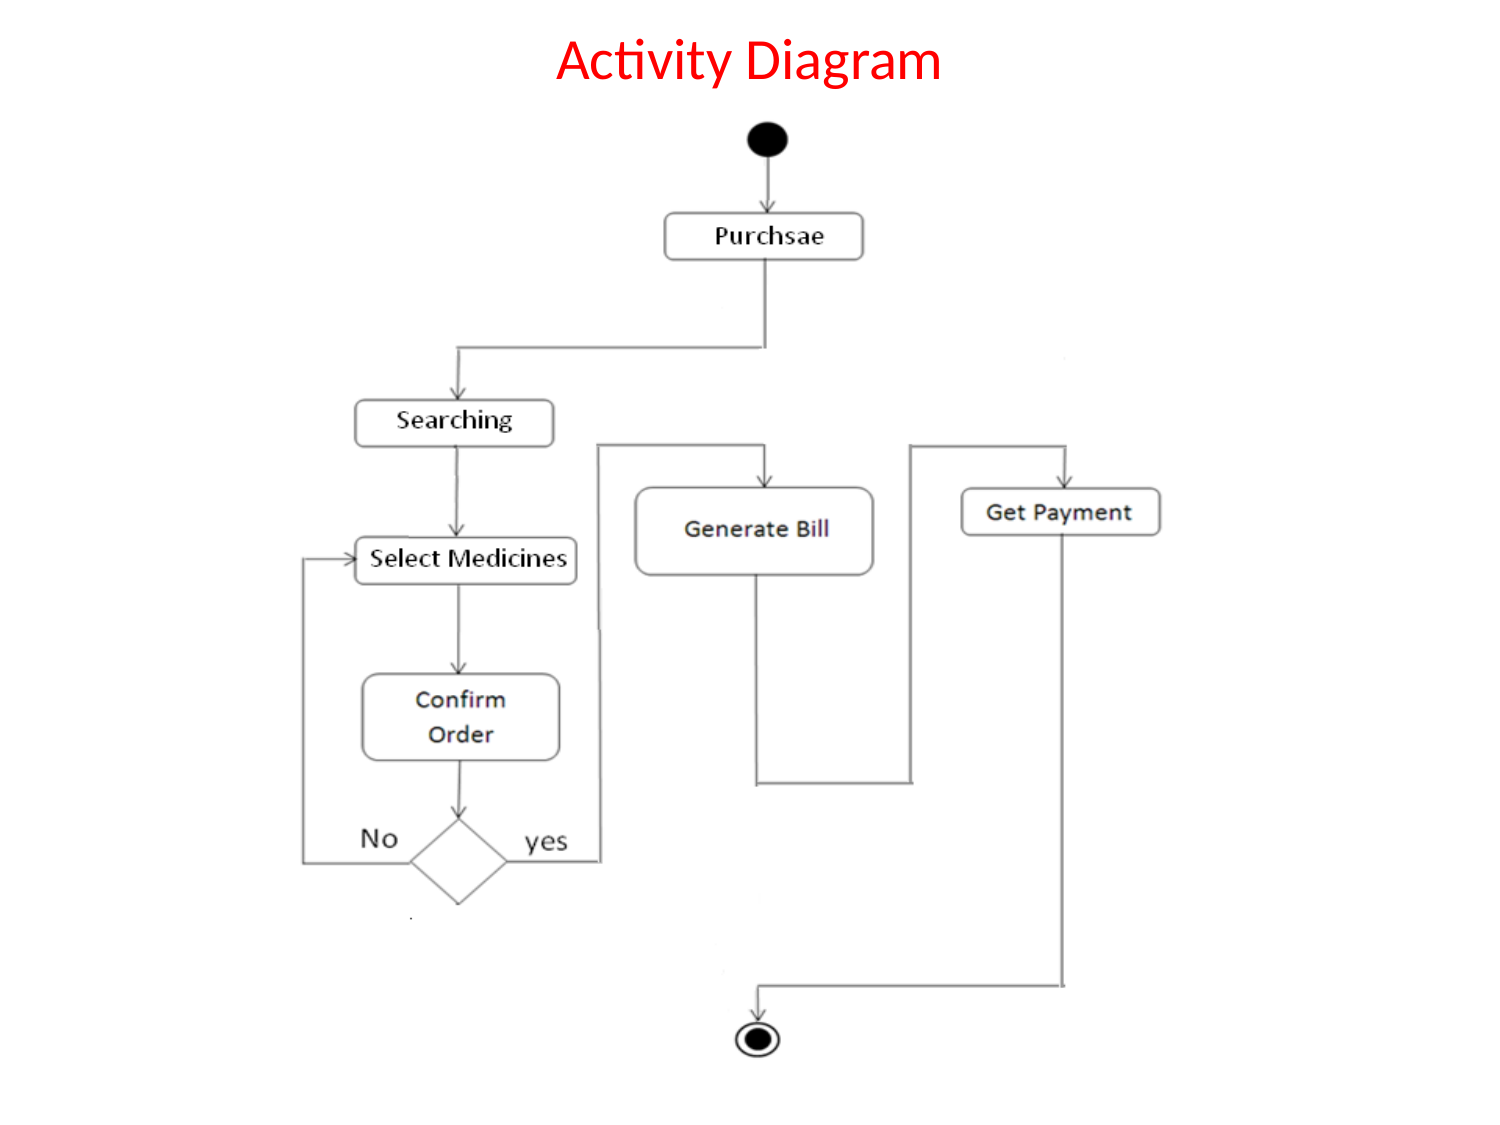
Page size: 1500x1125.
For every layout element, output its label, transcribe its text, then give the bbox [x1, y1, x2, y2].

title Activity Diagram [75, 0, 1425, 150]
picture [262, 99, 1326, 1125]
